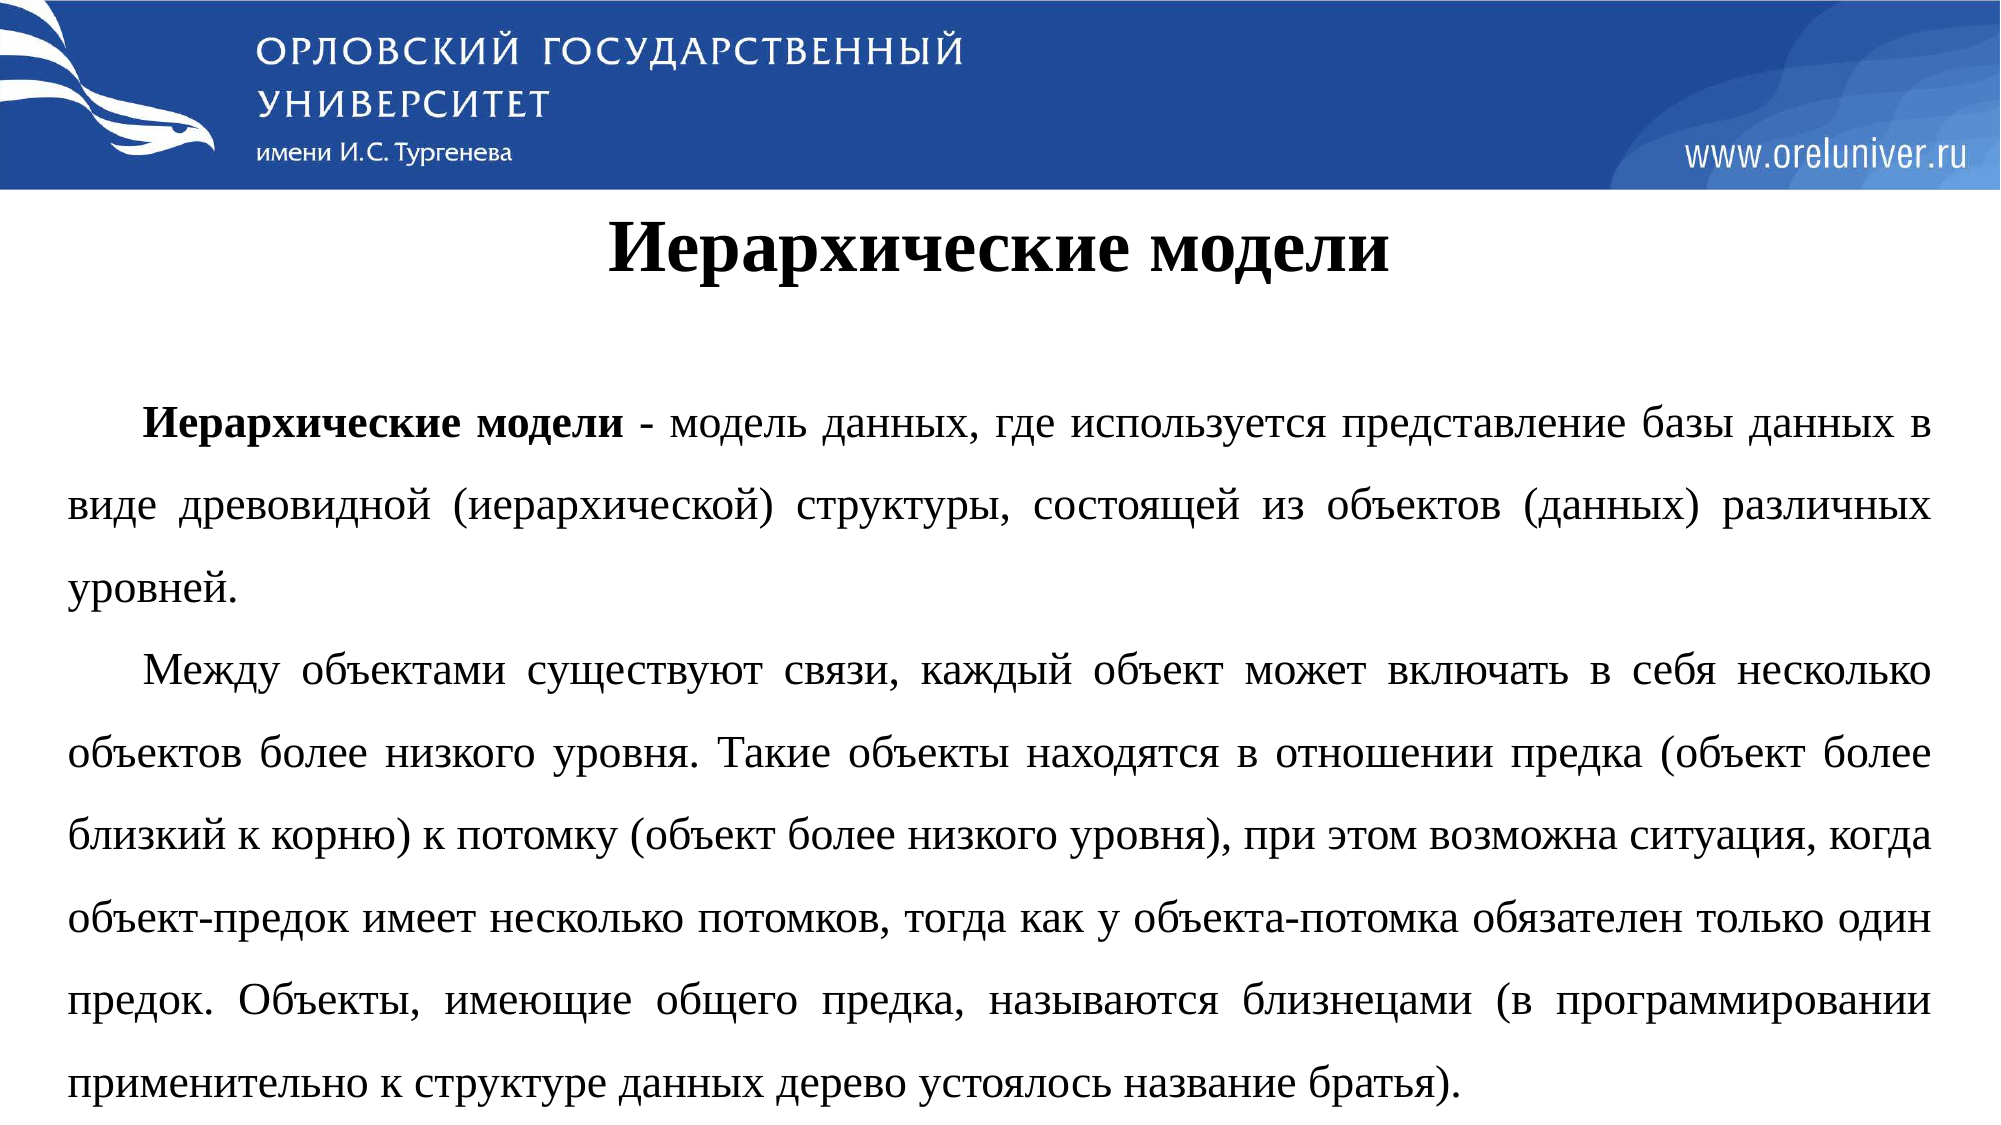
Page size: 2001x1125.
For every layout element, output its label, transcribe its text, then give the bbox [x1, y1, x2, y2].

text_box Иерархические модели [499, 190, 1501, 295]
list Иерархические модели - модель данных, где используется представление базы данных в виде древовидной (иерархической) структуры, состоящей из объектов (данных) различных уровней. Между объектами существуют связи, каждый объект может включать в себя несколько объектов более низкого уровня. Такие объекты находятся в отношении предка (объект более близкий к корню) к потомку (объект более низкого уровня), при этом возможна ситуация, когда объект-предок имеет несколько потомков, тогда как у объекта-потомка обязателен только один предок. Объекты, имеющие общего предка, называются близнецами (в программировании применительно к структуре данных дерево устоялось название братья). [52, 356, 1949, 1125]
picture [0, 0, 2000, 190]
